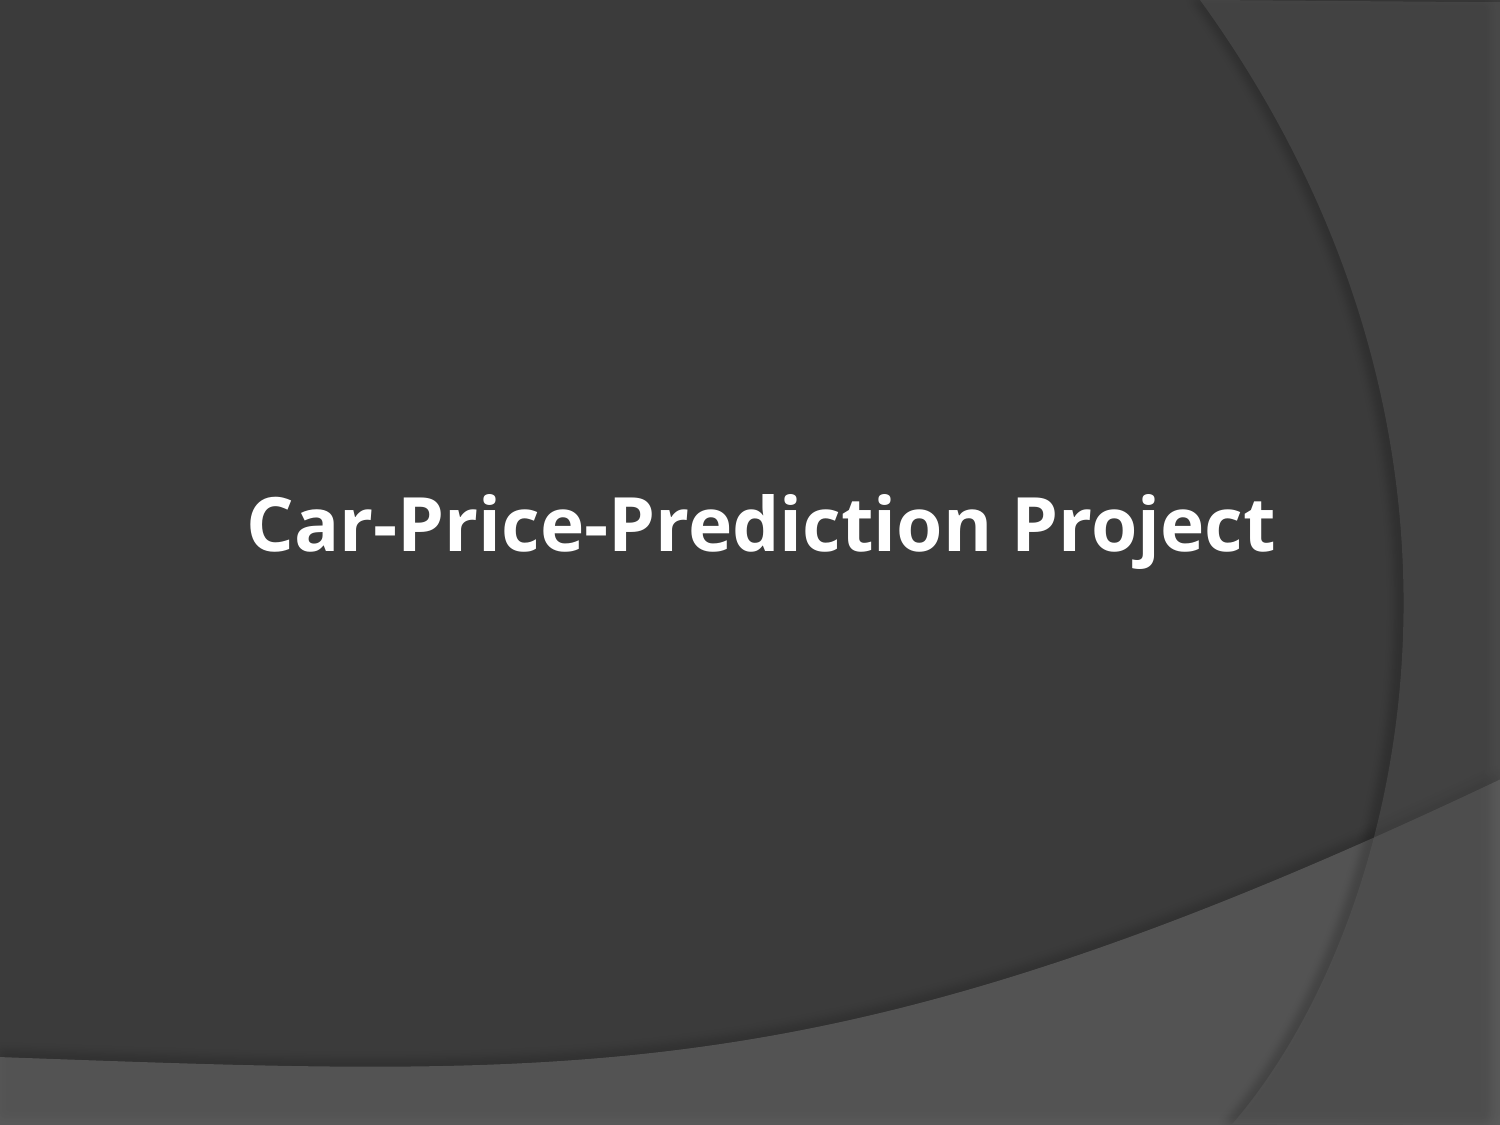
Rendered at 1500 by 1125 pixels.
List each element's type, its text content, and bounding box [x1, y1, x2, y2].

footer [70, 1042, 1430, 1103]
title Car-Price-Prediction Project [93, 351, 1444, 692]
